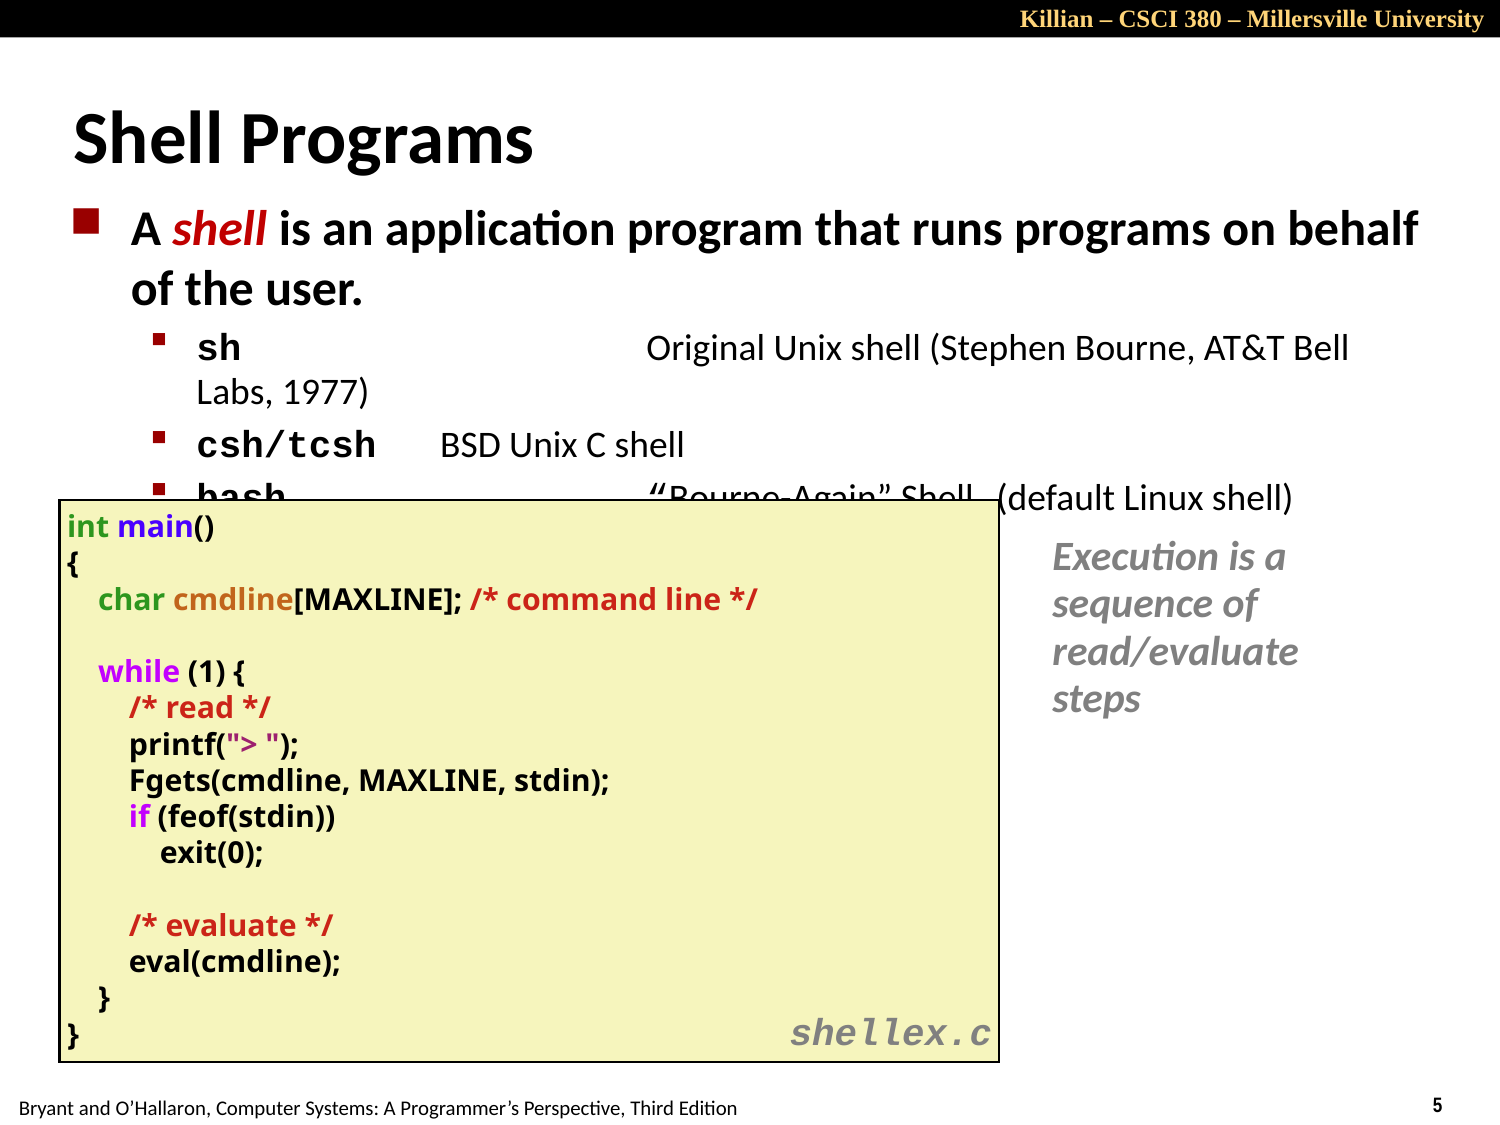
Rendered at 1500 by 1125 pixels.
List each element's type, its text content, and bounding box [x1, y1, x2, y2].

text_box Execution is a sequence of read/evaluate steps [1037, 525, 1406, 700]
text_box int main() { char cmdline[MAXLINE]; /* command line */ while (1) { /* read */ printf("> "); Fgets(cmdline, MAXLINE, stdin); if (feof(stdin)) exit(0); /* evaluate */ eval(cmdline); } } [59, 500, 999, 1063]
title Shell Programs [58, 71, 1305, 197]
text_box shellex.c [774, 1003, 1007, 1062]
list A shell is an application program that runs programs on behalf of the user. sh Original Unix shell (Stephen Bourne, AT&T Bell Labs, 1977) csh/tcsh BSD Unix C shell bash “Bourne-Again” Shell (default Linux shell) [59, 187, 1451, 488]
